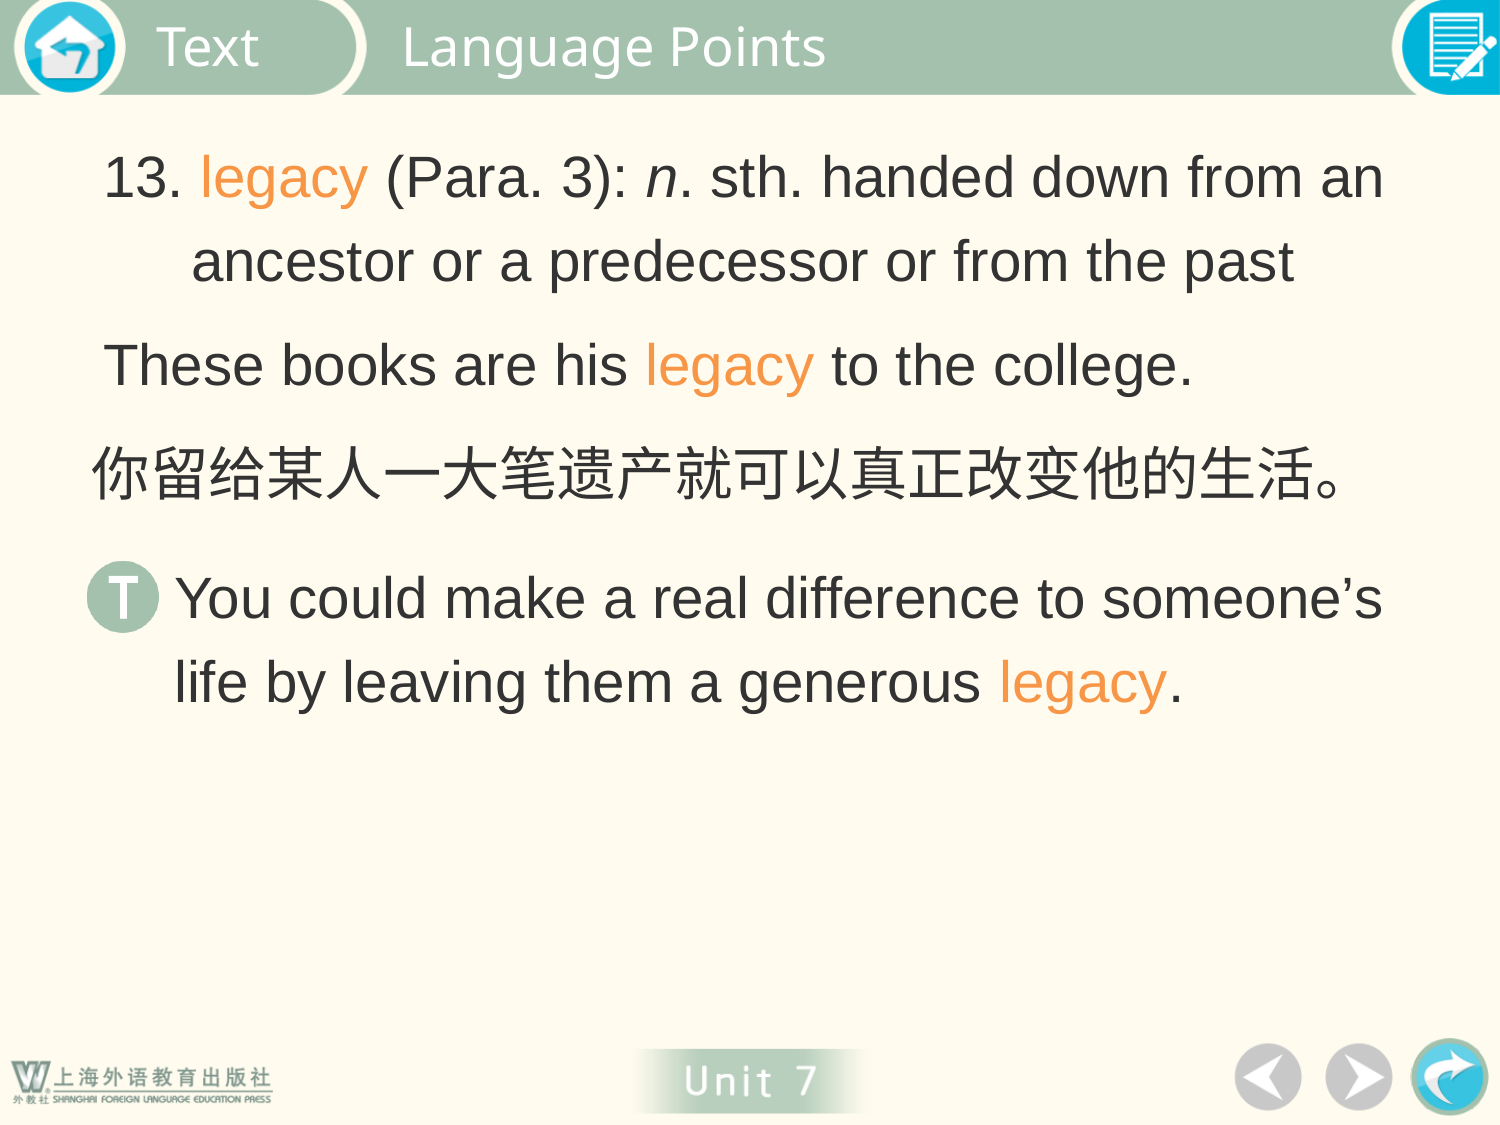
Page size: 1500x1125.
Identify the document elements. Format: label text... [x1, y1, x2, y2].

text_box [0, 100, 1500, 1037]
picture [0, 0, 1500, 100]
text_box [1404, 1037, 1500, 1125]
picture [0, 1037, 1404, 1125]
text_box Language Points [386, 4, 1289, 85]
picture [84, 558, 160, 634]
